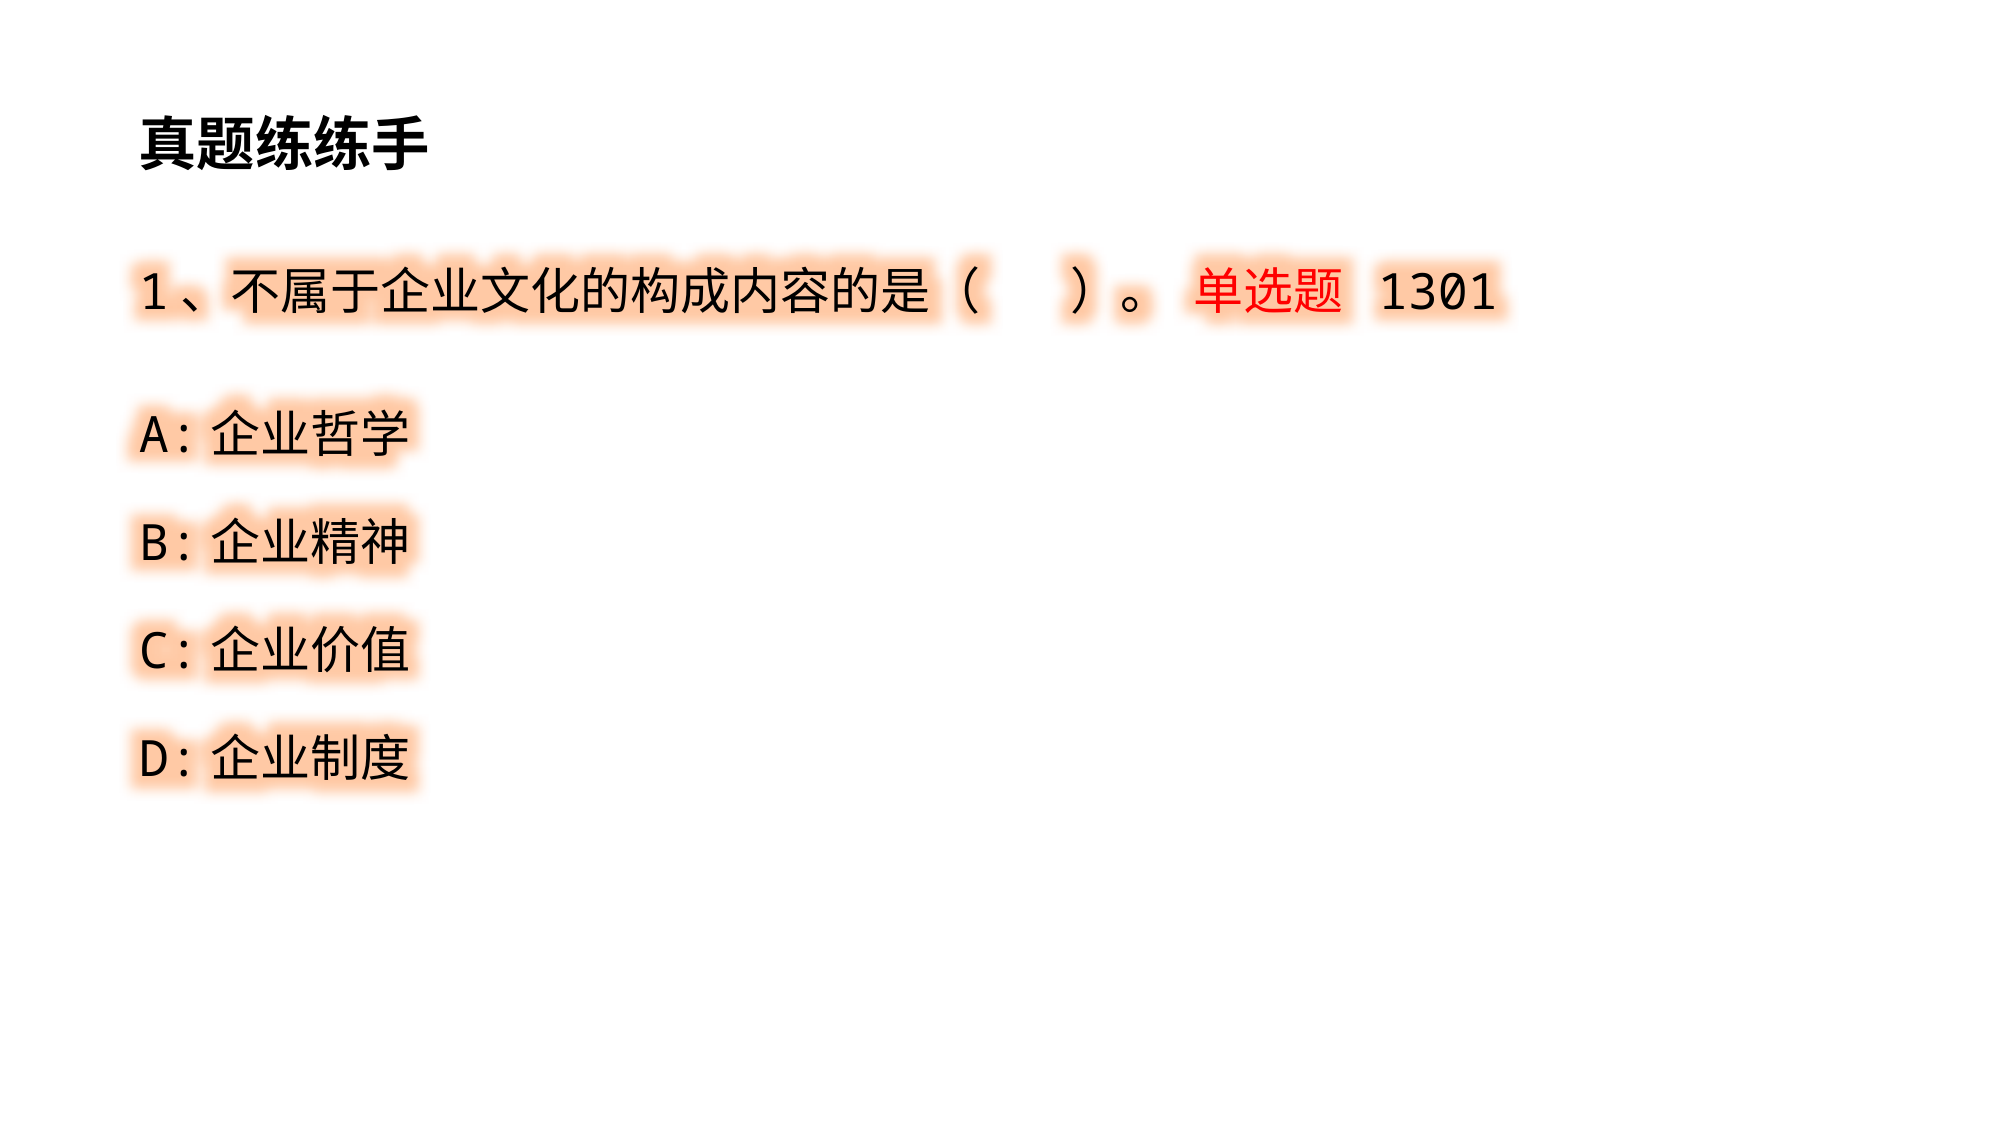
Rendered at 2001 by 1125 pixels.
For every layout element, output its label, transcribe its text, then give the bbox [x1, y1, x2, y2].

text_box 真题练练手 [120, 97, 1568, 187]
text_box 1、不属于企业文化的构成内容的是（ ）。 单选题 1301 A:企业哲学 B:企业精神 C:企业价值 D:企业制度 [120, 219, 1839, 1047]
